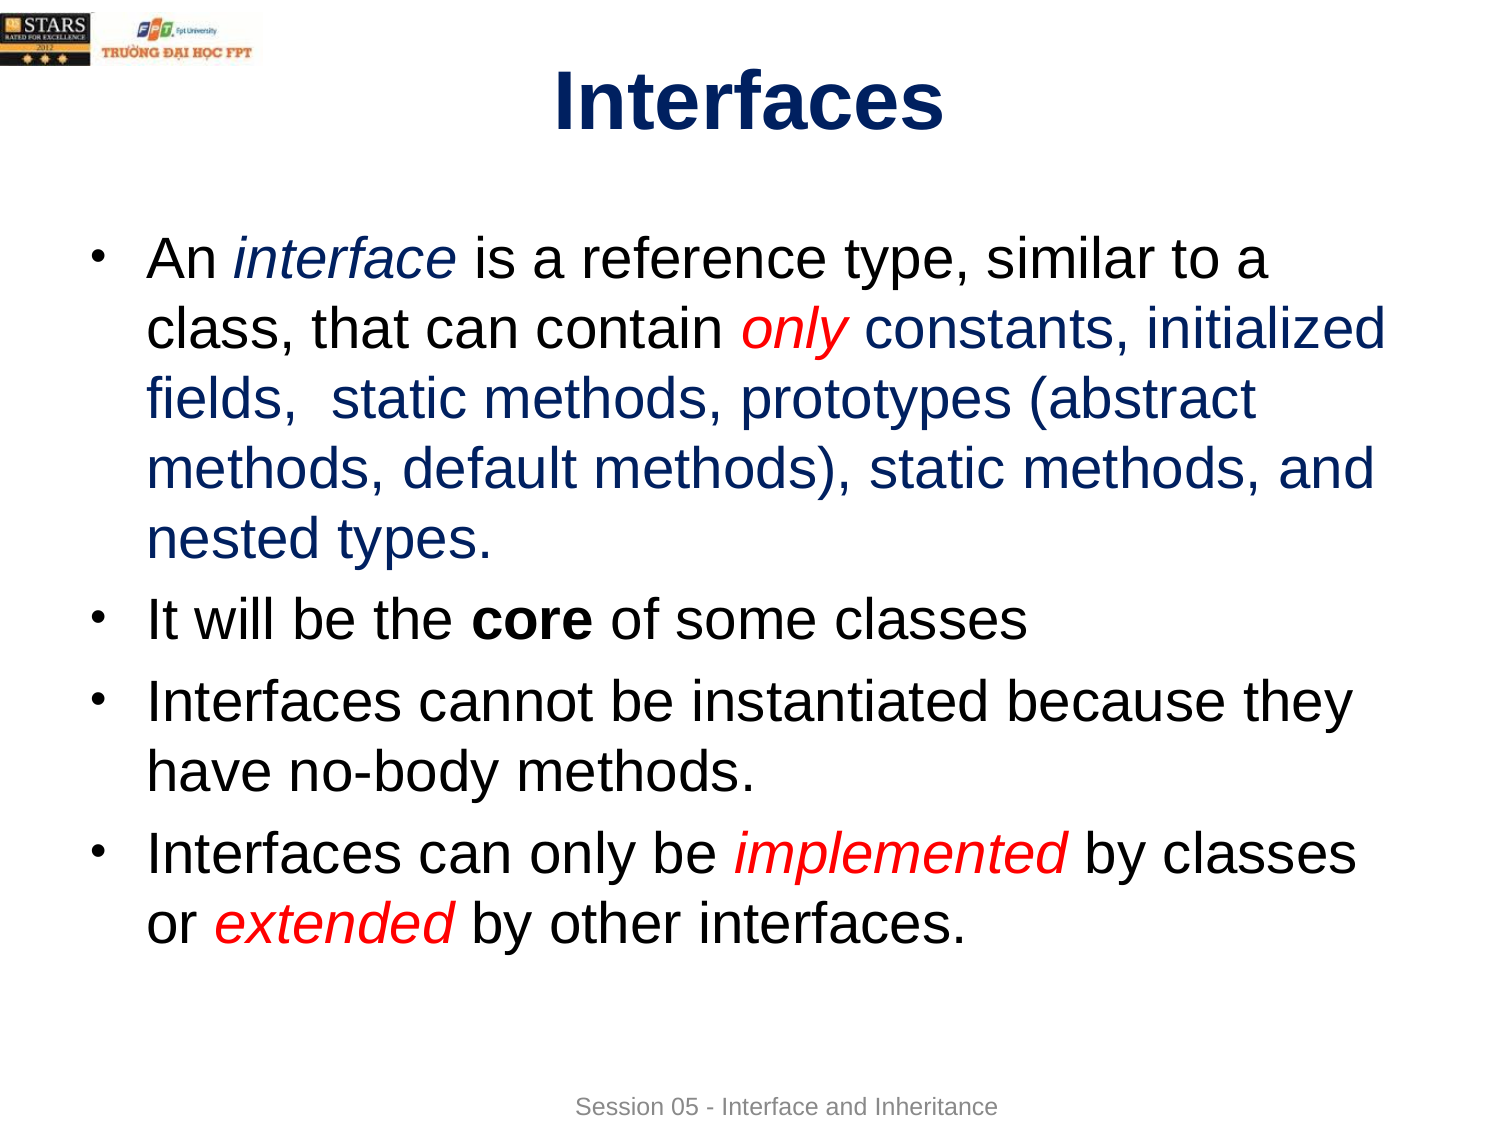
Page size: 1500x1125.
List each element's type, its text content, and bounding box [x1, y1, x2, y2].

list An interface is a reference type, similar to a class, that can contain only constants, initialized fields, static methods, prototypes (abstract methods, default methods), static methods, and nested types. It will be the core of some classes Interfaces cannot be instantiated because they have no-body methods. Interfaces can only be implemented by classes or extended by other interfaces. [75, 212, 1425, 1005]
title Interfaces [75, 37, 1425, 155]
footer Session 05 - Interface and Inheritance [337, 1084, 1238, 1125]
picture [0, 12, 263, 66]
